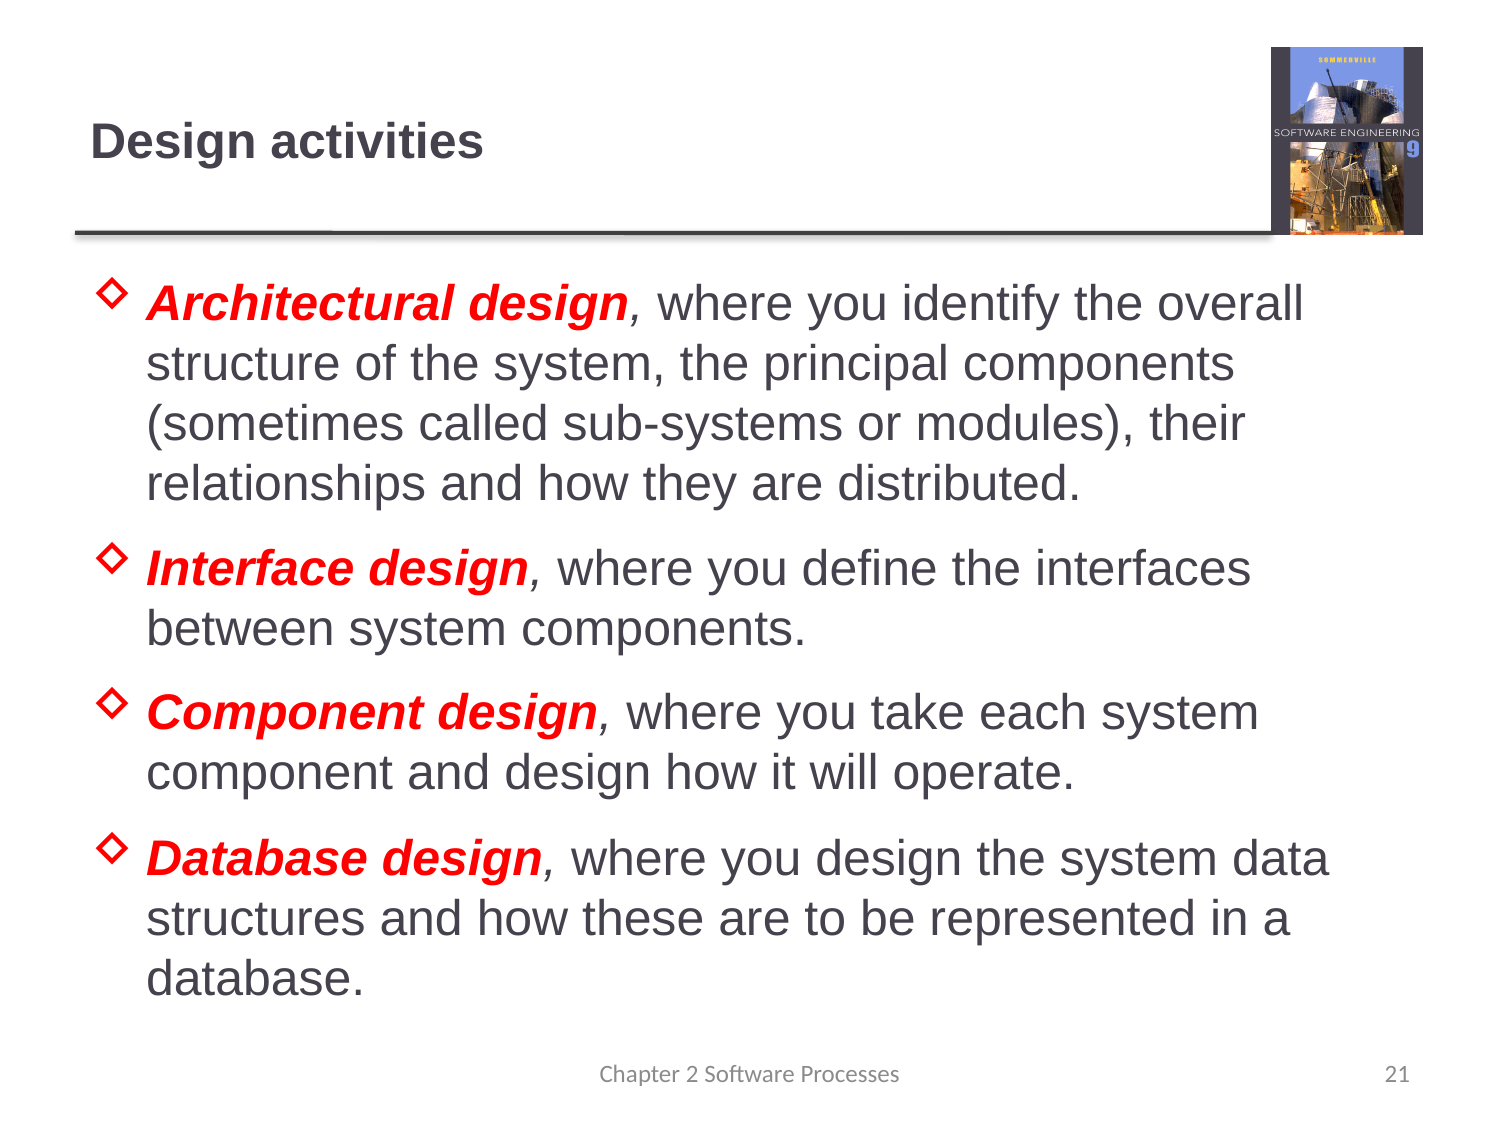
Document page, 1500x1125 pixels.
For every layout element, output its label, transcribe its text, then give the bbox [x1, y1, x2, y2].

footer Chapter 2 Software Processes [512, 1042, 988, 1103]
slide_number 21 [1074, 1042, 1425, 1103]
title Design activities [74, 44, 1272, 233]
list Architectural design, where you identify the overall structure of the system, the principal components (sometimes called sub-systems or modules), their relationships and how they are distributed. Interface design, where you define the interfaces between system components. Component design, where you take each system component and design how it will operate. Database design, where you design the system data structures and how these are to be represented in a database. [75, 262, 1425, 1005]
picture [1272, 47, 1423, 235]
